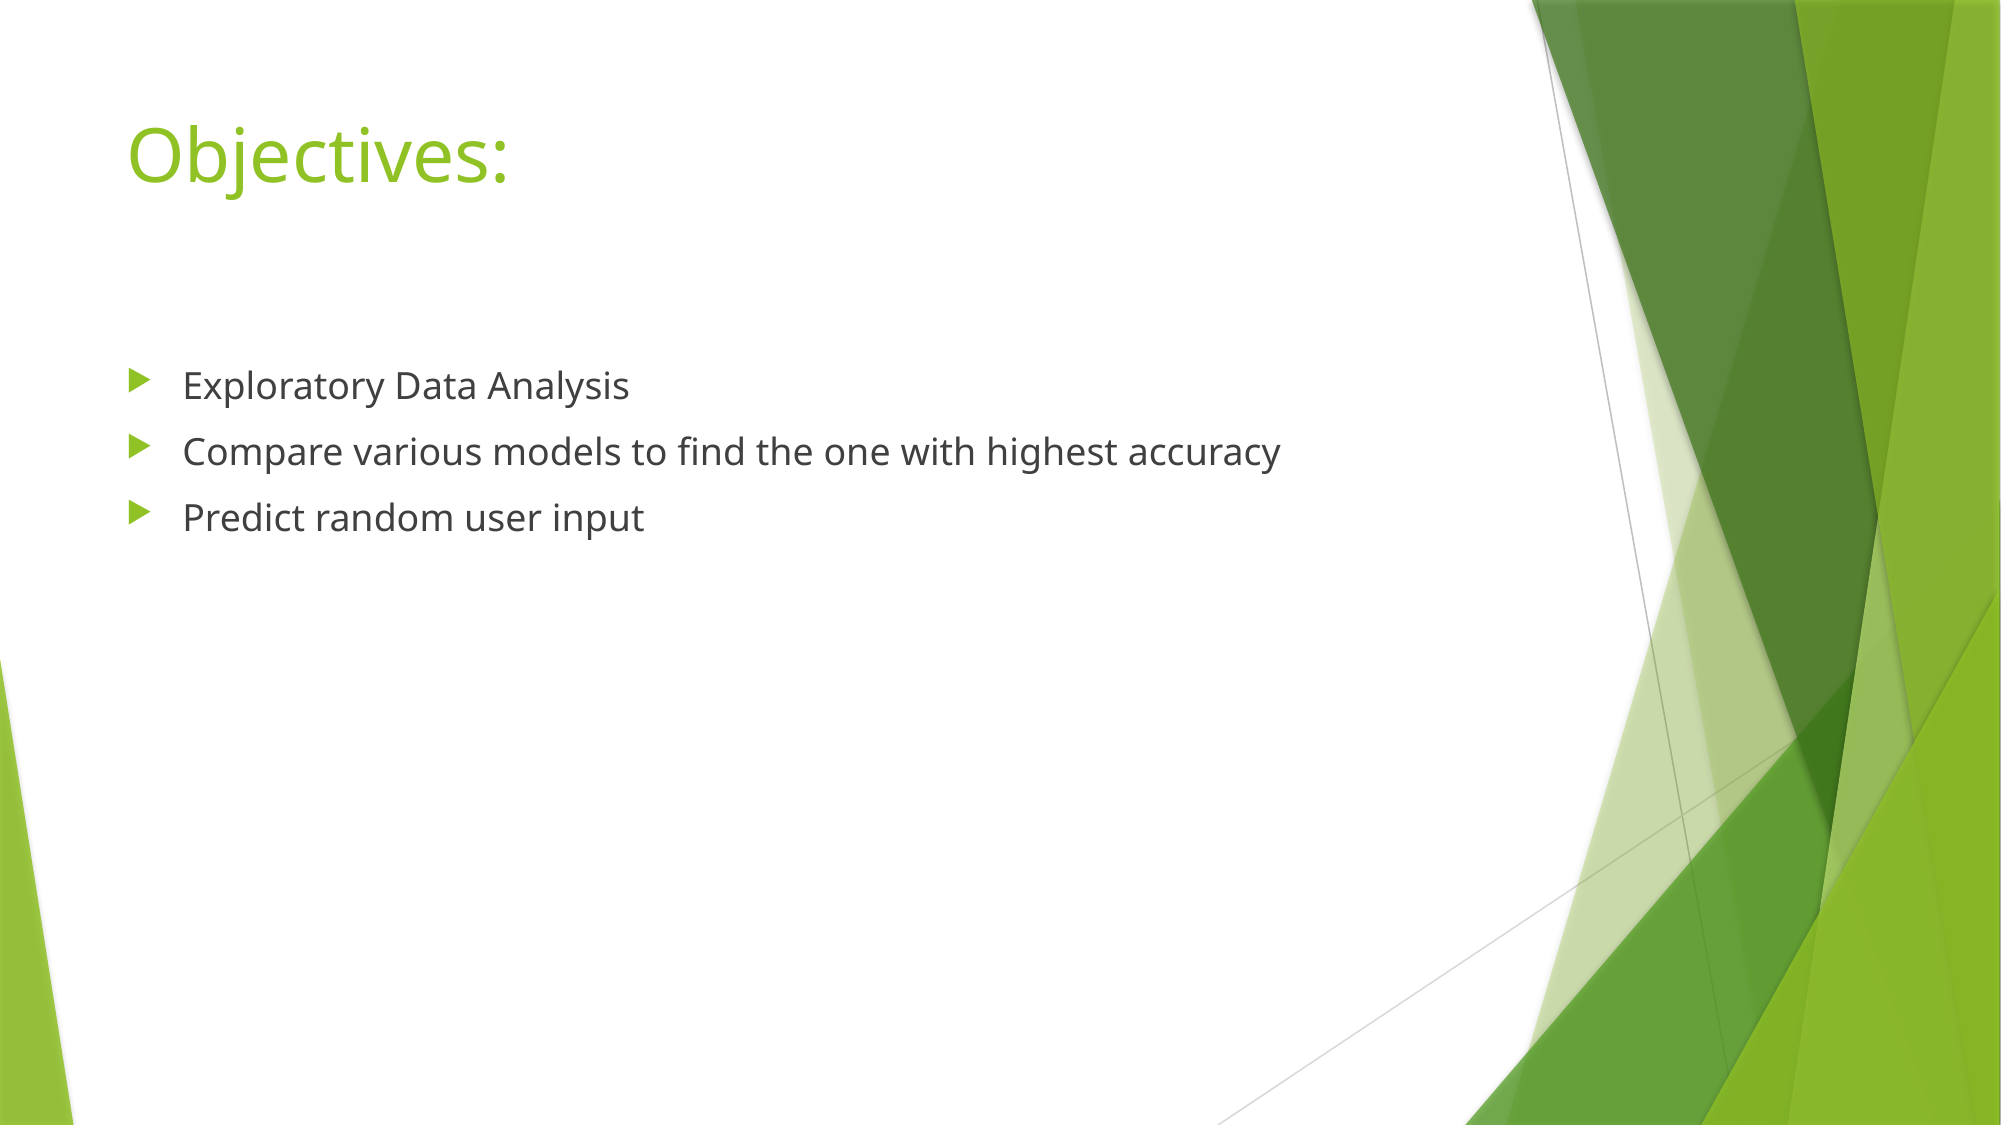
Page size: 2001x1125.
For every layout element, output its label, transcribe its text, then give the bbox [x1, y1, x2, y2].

title Objectives: [111, 99, 1522, 317]
list Exploratory Data Analysis Compare various models to find the one with highest accuracy Predict random user input [111, 354, 1522, 992]
